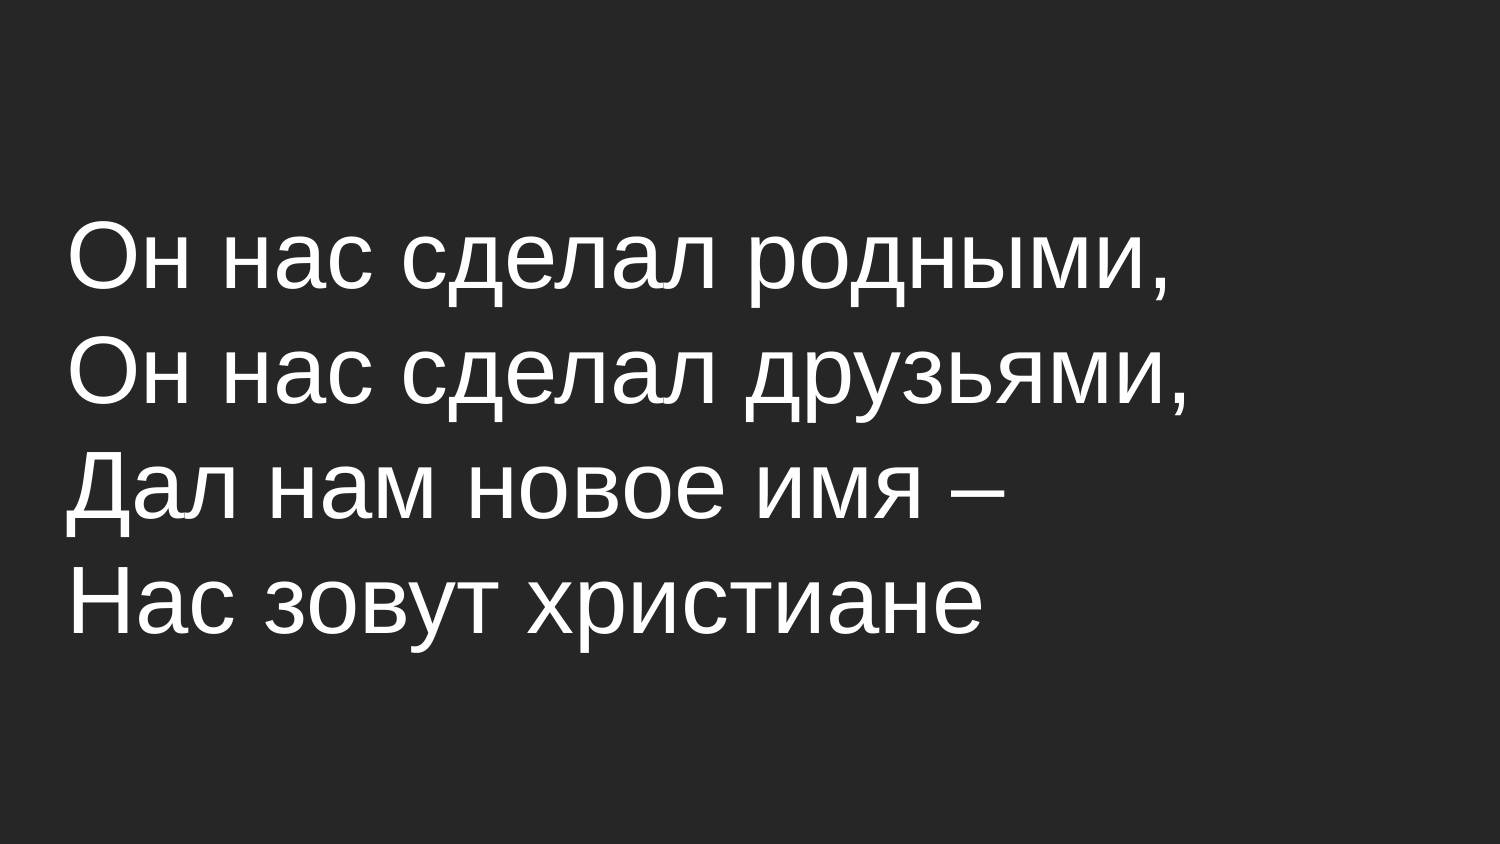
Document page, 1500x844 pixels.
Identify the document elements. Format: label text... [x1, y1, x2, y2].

text_box Он нас сделал родными, Он нас сделал друзьями, Дал нам новое имя – Нас зовут христиане [66, 115, 1500, 730]
